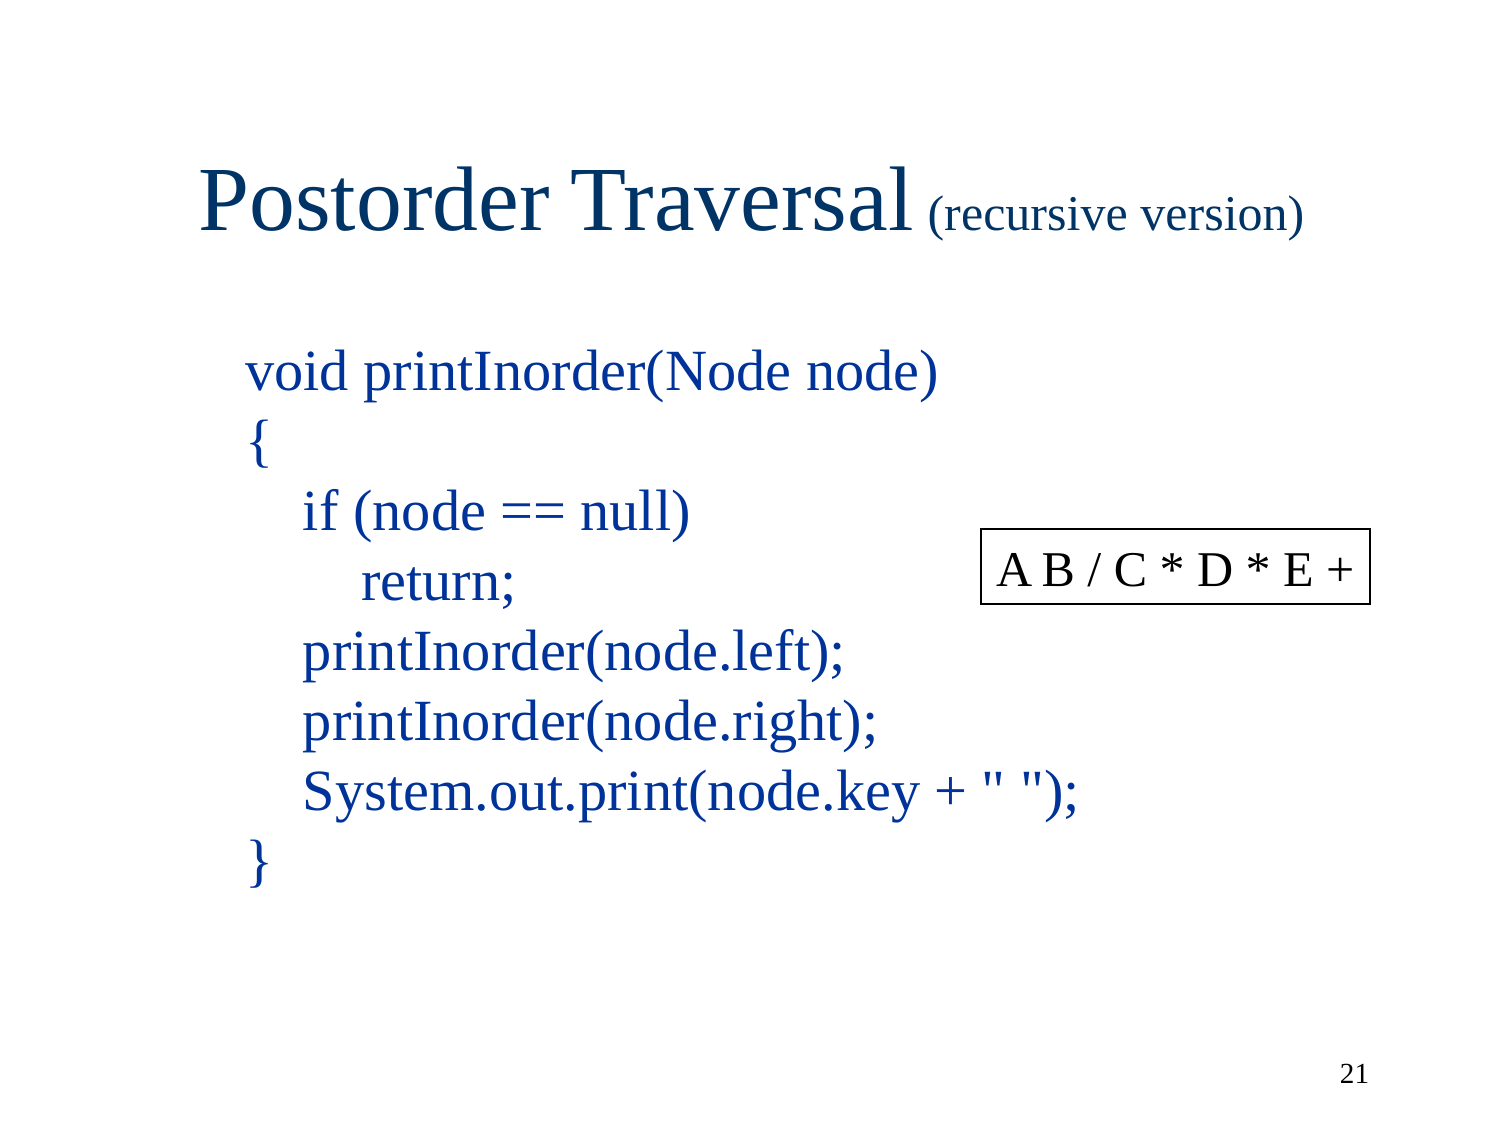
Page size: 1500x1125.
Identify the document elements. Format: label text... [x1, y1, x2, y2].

slide_number 21 [1071, 1046, 1385, 1123]
text_box Postorder Traversal (recursive version) [0, 99, 1500, 288]
text_box void printInorder(Node node) { if (node == null) return; printInorder(node.left); printInorder(node.right); System.out.print(node.key + " "); } [171, 324, 1500, 1000]
text_box A B / C * D * E + [981, 529, 1370, 605]
